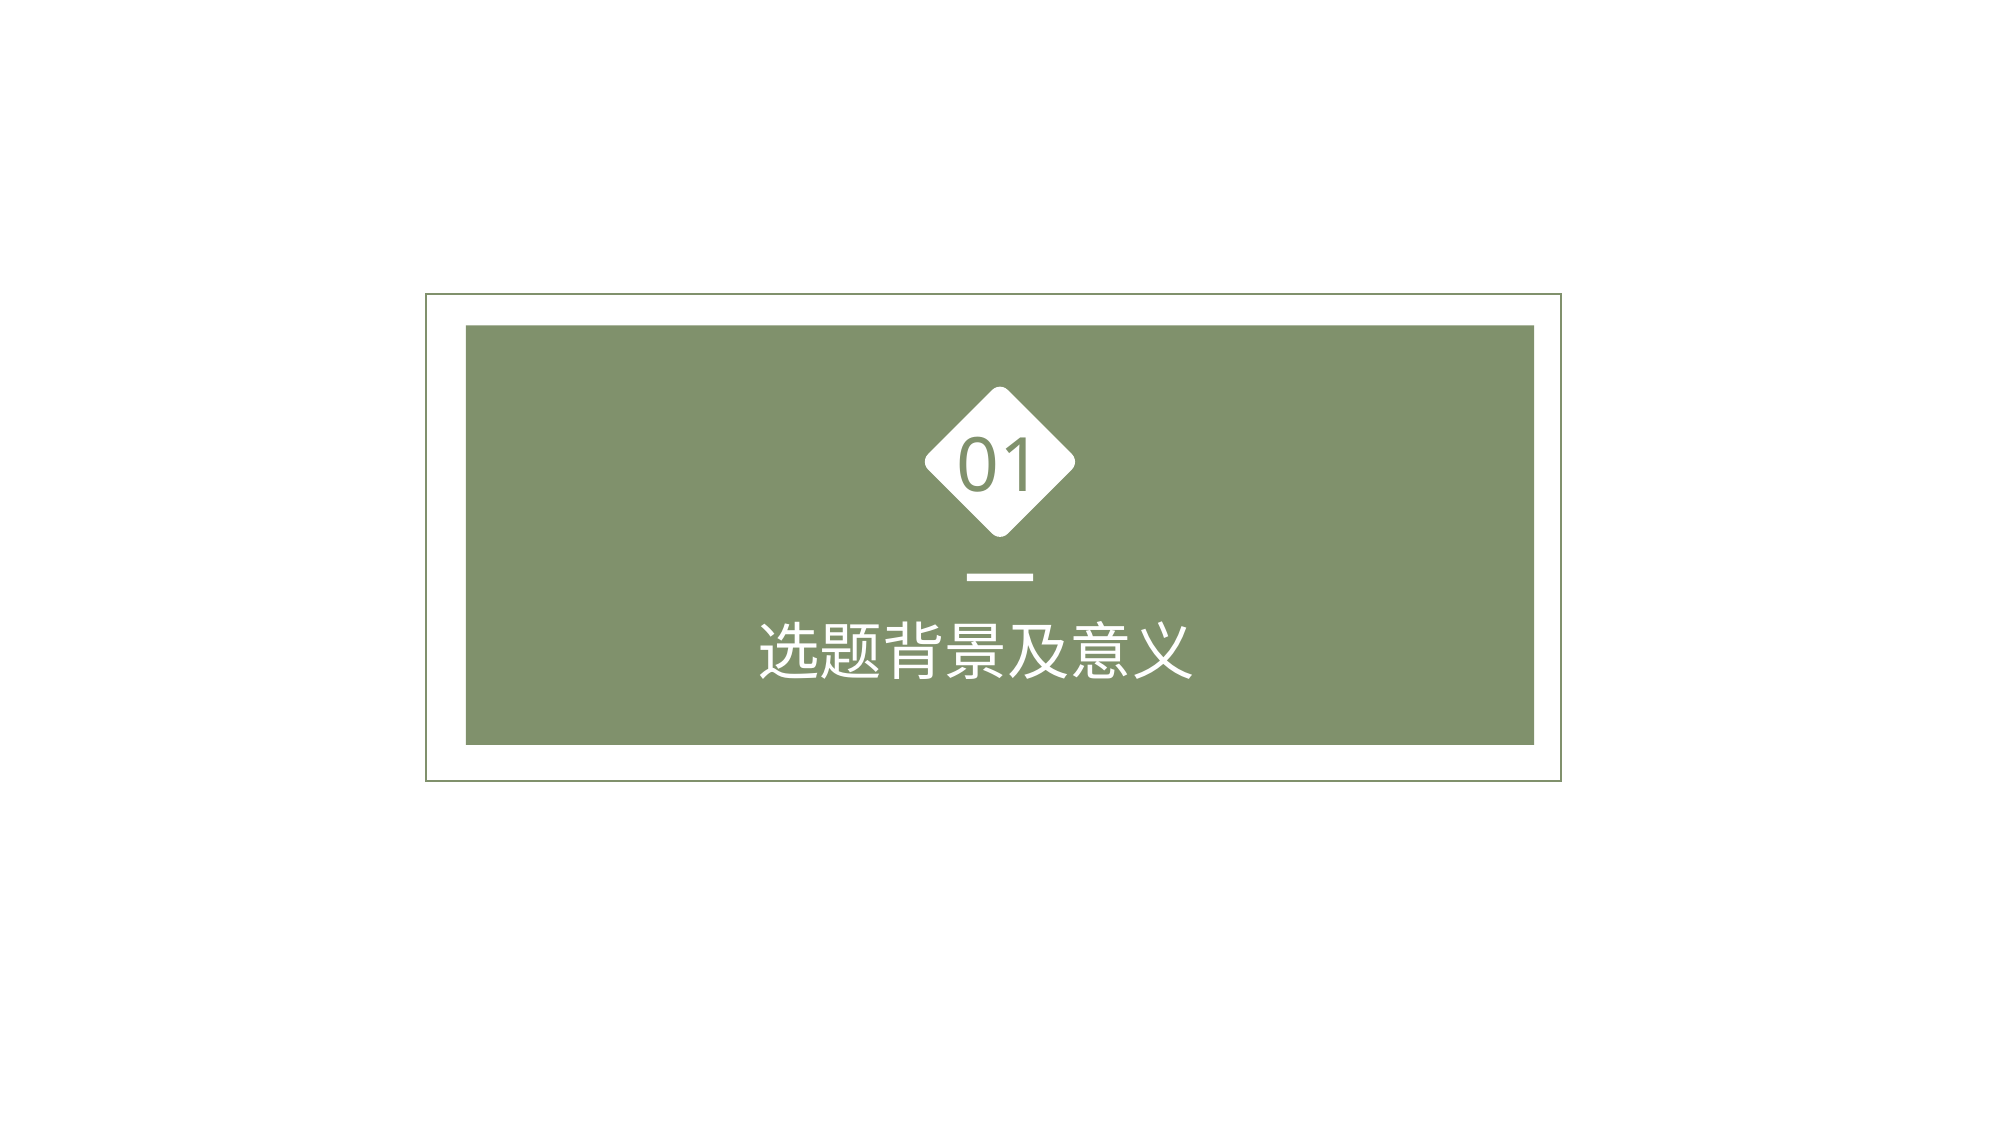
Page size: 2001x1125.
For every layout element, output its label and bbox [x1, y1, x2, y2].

text_box [936, 405, 1064, 582]
text_box [426, 294, 1561, 782]
